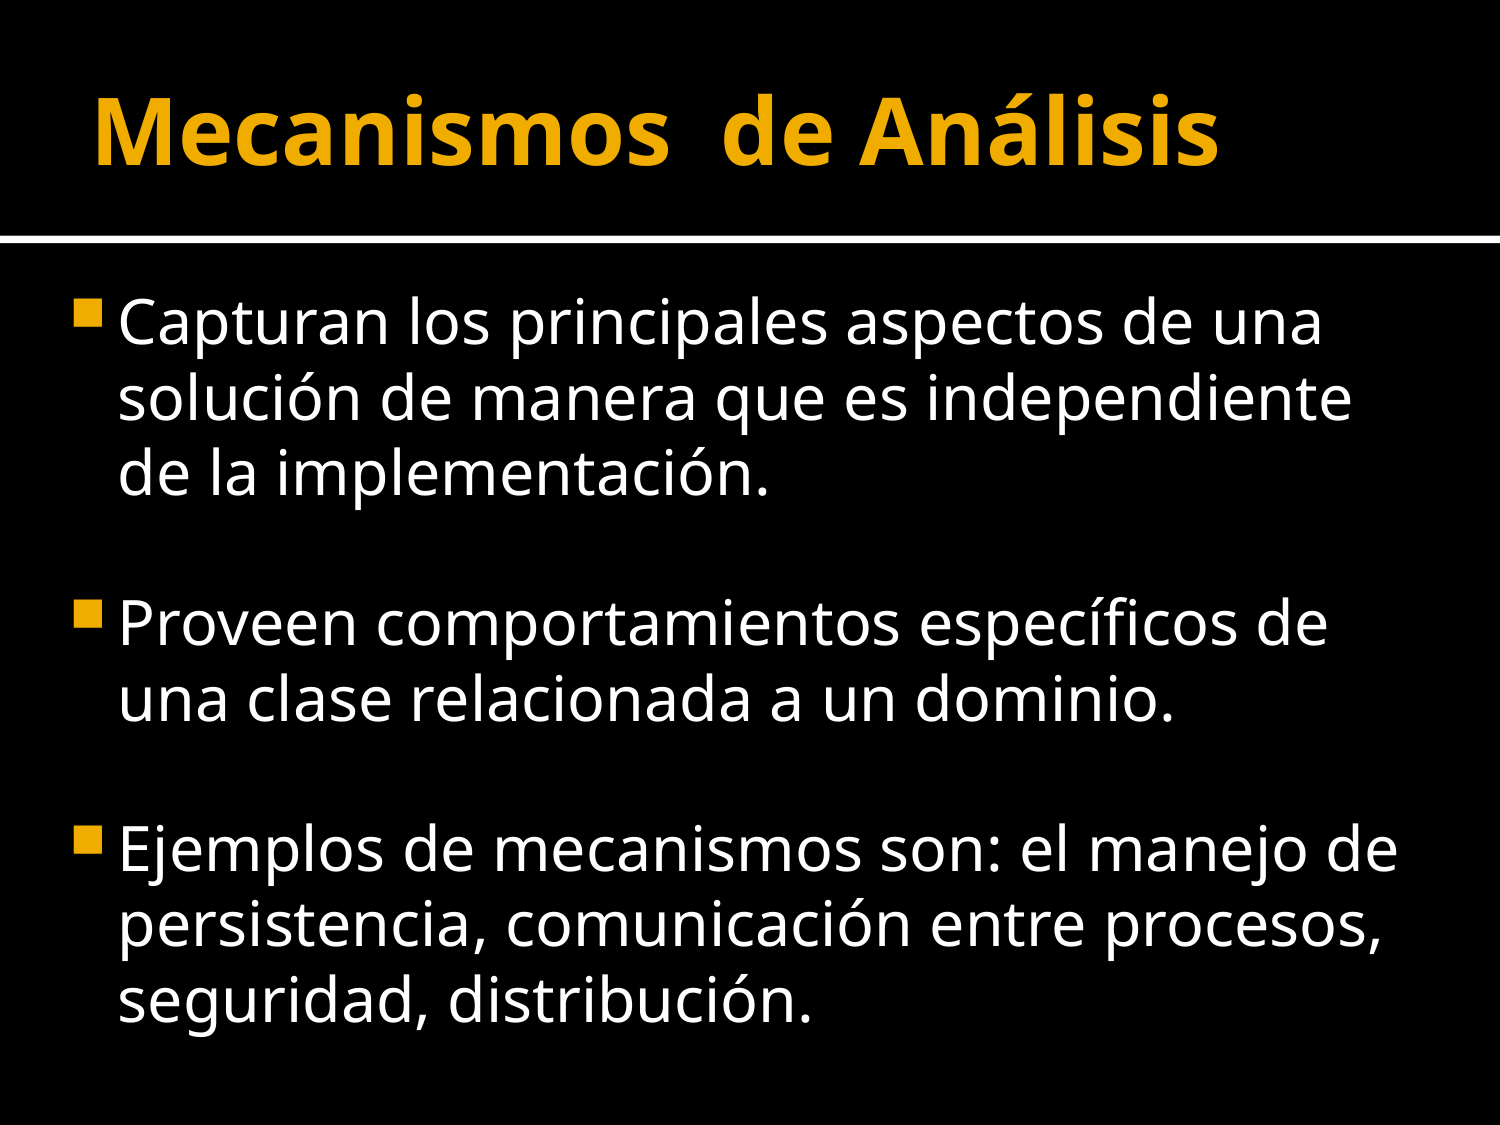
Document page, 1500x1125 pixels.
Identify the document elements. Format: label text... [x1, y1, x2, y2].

list Capturan los principales aspectos de una solución de manera que es independiente de la implementación. Proveen comportamientos específicos de una clase relacionada a un dominio. Ejemplos de mecanismos son: el manejo de persistencia, comunicación entre procesos, seguridad, distribución. [41, 267, 1447, 1047]
title Mecanismos de Análisis [75, 25, 1425, 231]
